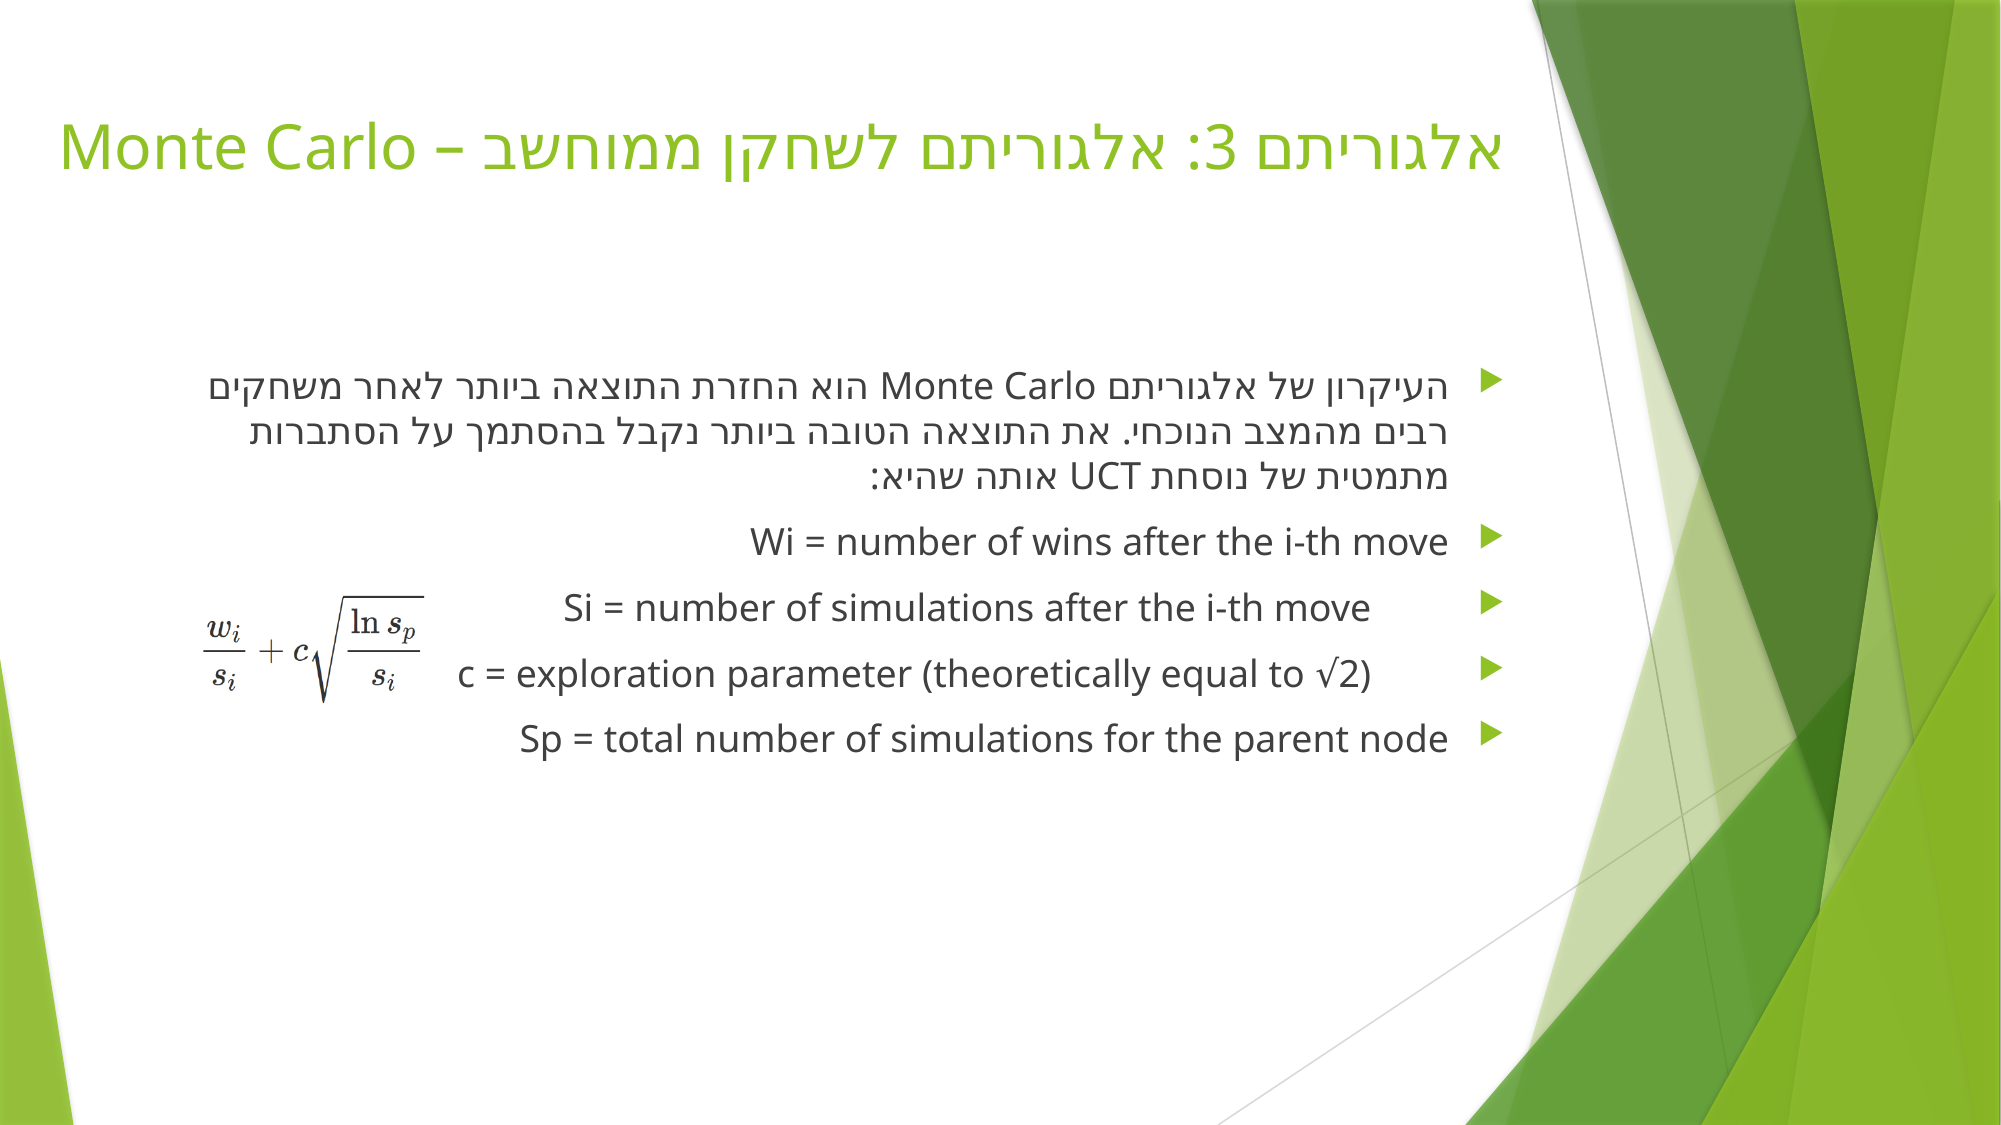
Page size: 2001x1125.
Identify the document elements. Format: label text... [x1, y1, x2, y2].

picture [175, 577, 456, 721]
title אלגוריתם 3: אלגוריתם לשחקן ממוחשב – Monte Carlo [42, 99, 1522, 317]
list העיקרון של אלגוריתם Monte Carlo הוא החזרת התוצאה ביותר לאחר משחקים רבים מהמצב הנוכחי. את התוצאה הטובה ביותר נקבל בהסתמך על הסתברות מתמטית של נוסחת UCT אותה שהיא: Wi = number of wins after the i-th move Si = number of simulations after the i-th move c = exploration parameter (theoretically equal to √2) Sp = total number of simulations for the parent node [111, 354, 1522, 992]
